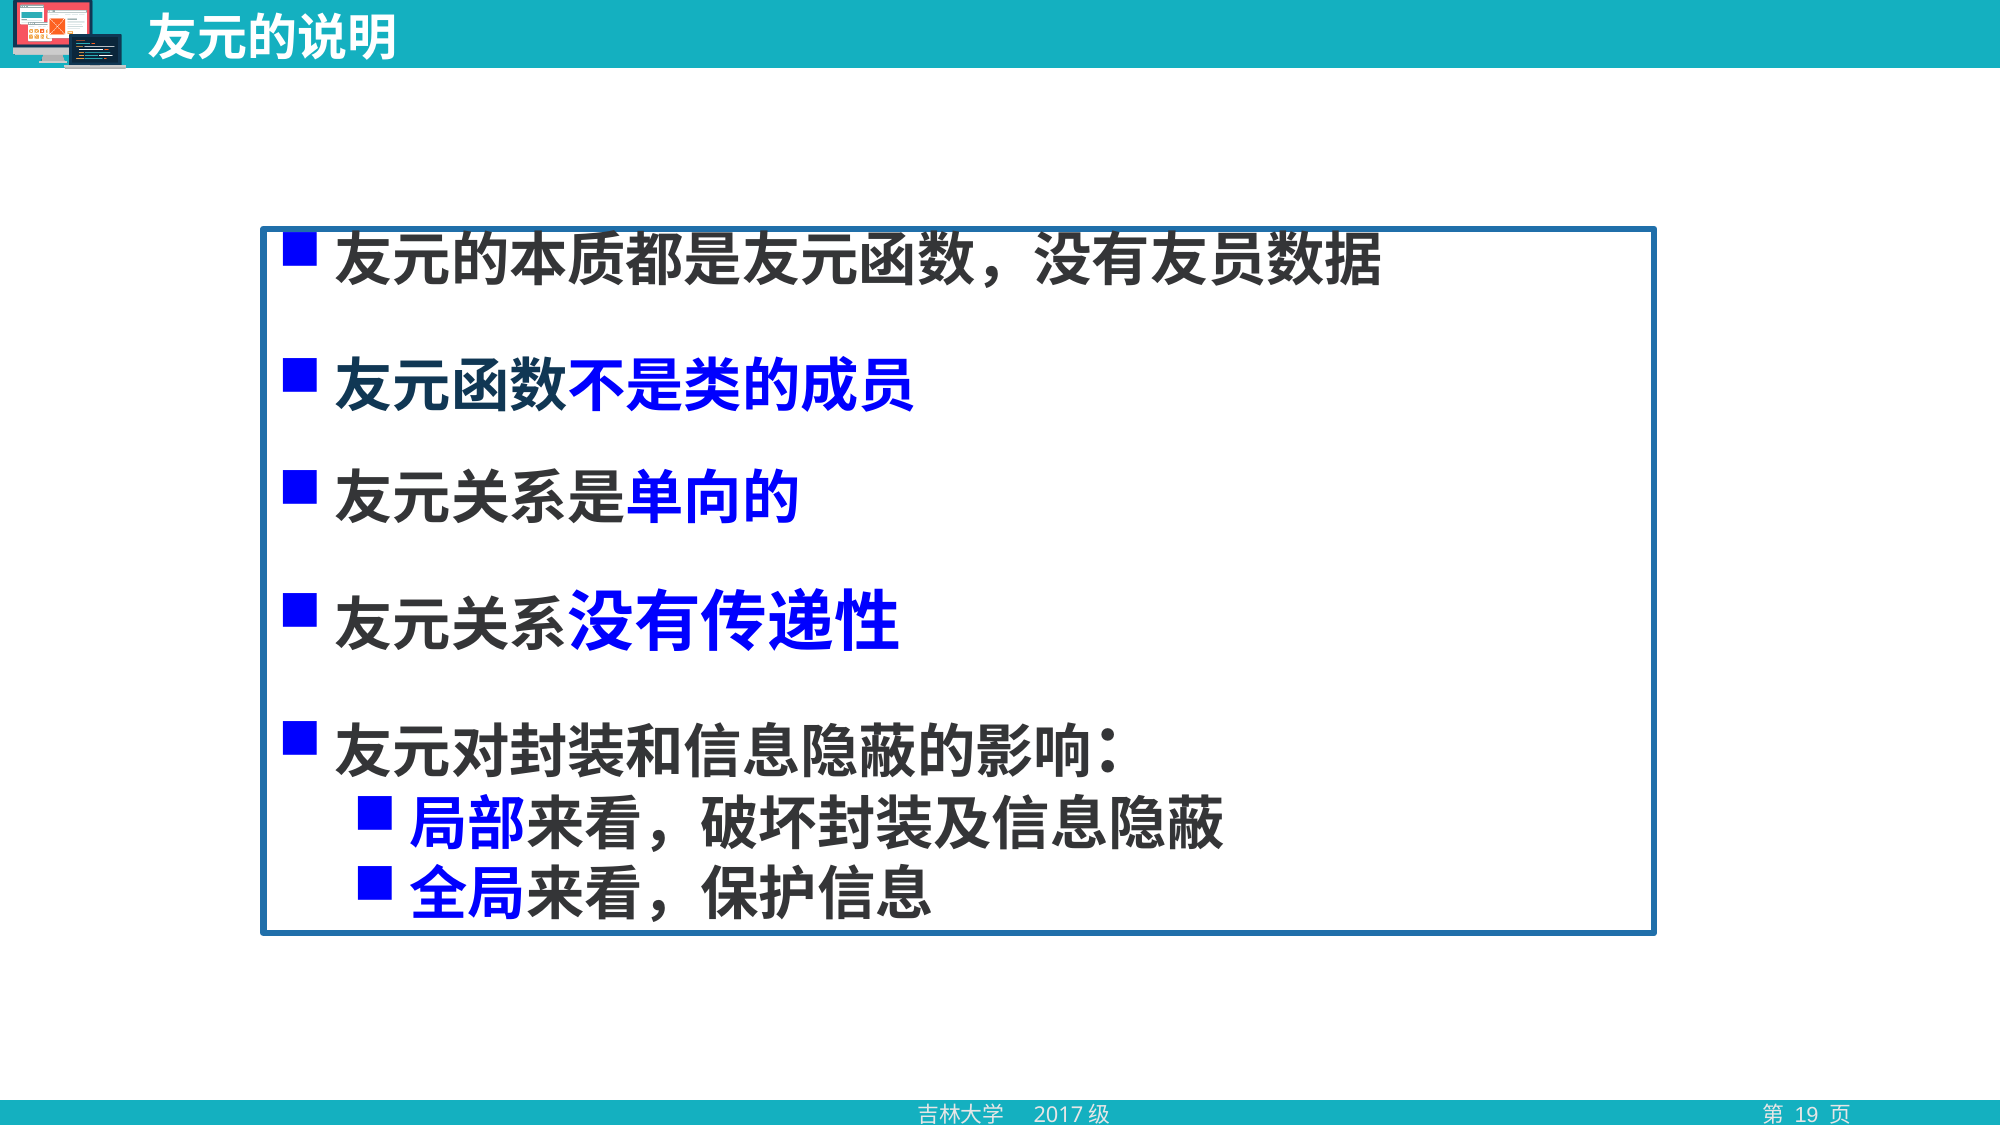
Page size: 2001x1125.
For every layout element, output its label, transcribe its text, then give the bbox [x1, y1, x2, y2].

text_box 友元的本质都是友元函数，没有友员数据 友元函数不是类的成员 友元关系是单向的 友元关系没有传递性 友元对封装和信息隐蔽的影响： 局部来看，破坏封装及信息隐蔽 全局来看，保护信息 [263, 228, 1654, 934]
title 友元的说明 [132, 5, 1285, 64]
picture [13, 0, 126, 69]
